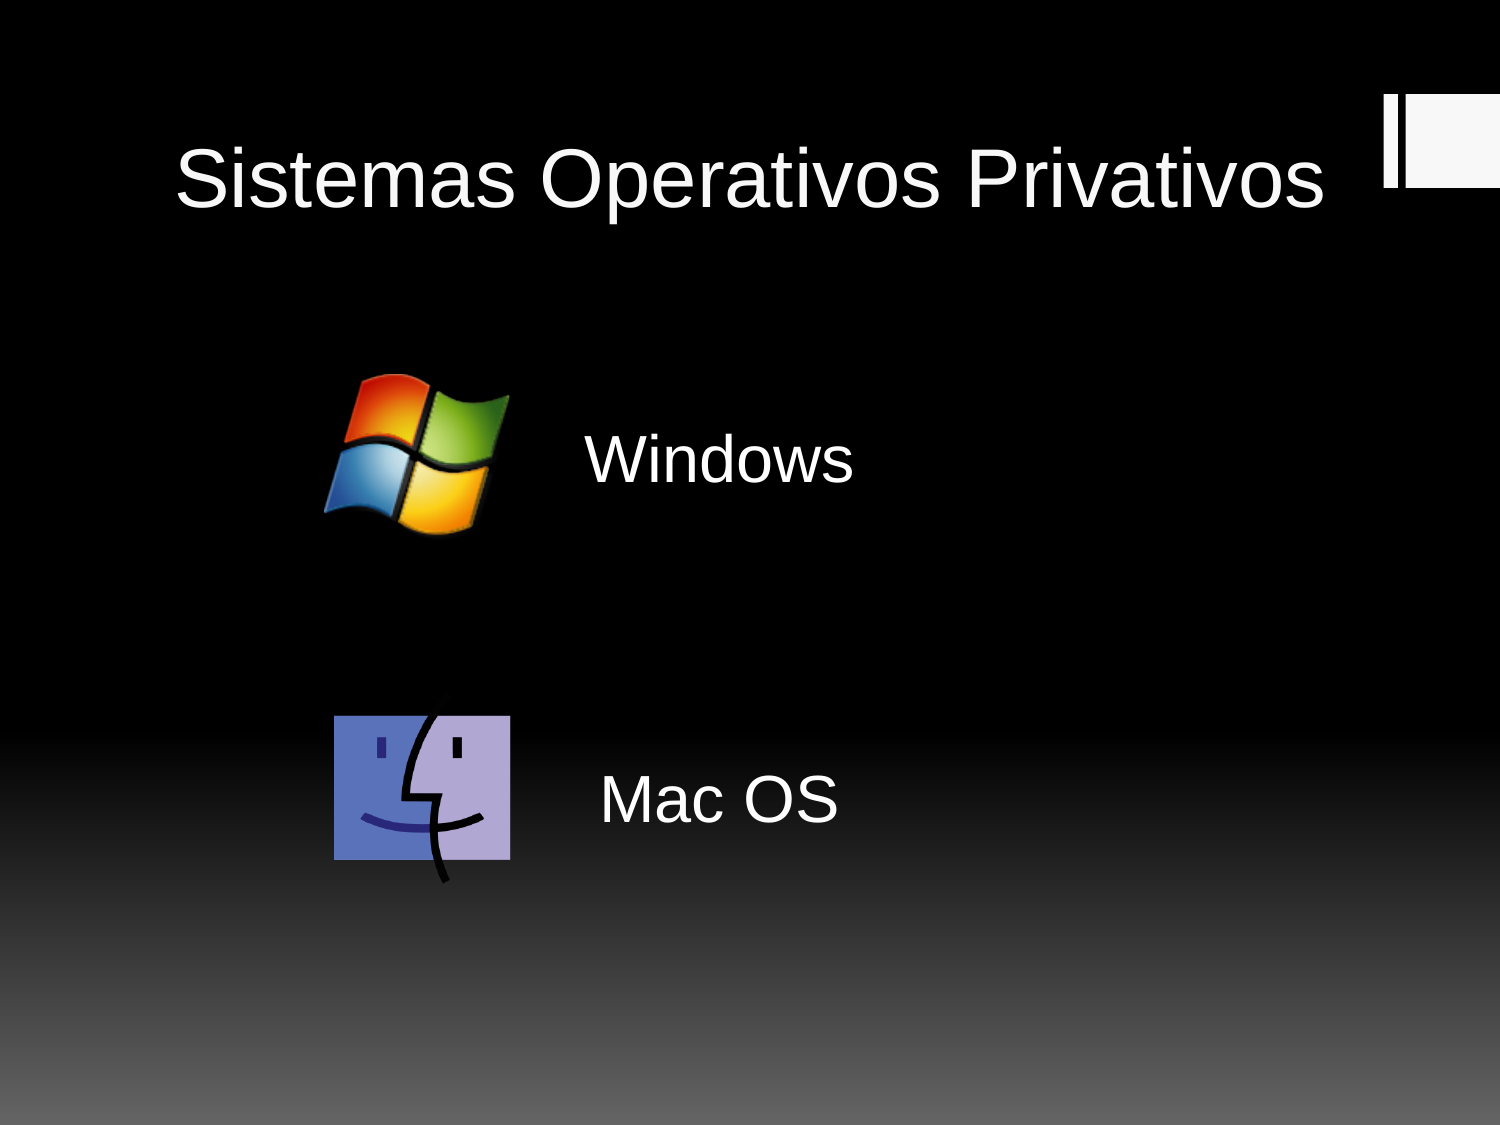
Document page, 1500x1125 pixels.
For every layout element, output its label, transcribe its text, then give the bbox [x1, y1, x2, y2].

text_box Mac OS [584, 747, 869, 843]
text_box Windows [569, 408, 1043, 504]
title Sistemas Operativos Privativos [159, 42, 1360, 233]
picture [324, 373, 513, 541]
picture [299, 691, 538, 889]
